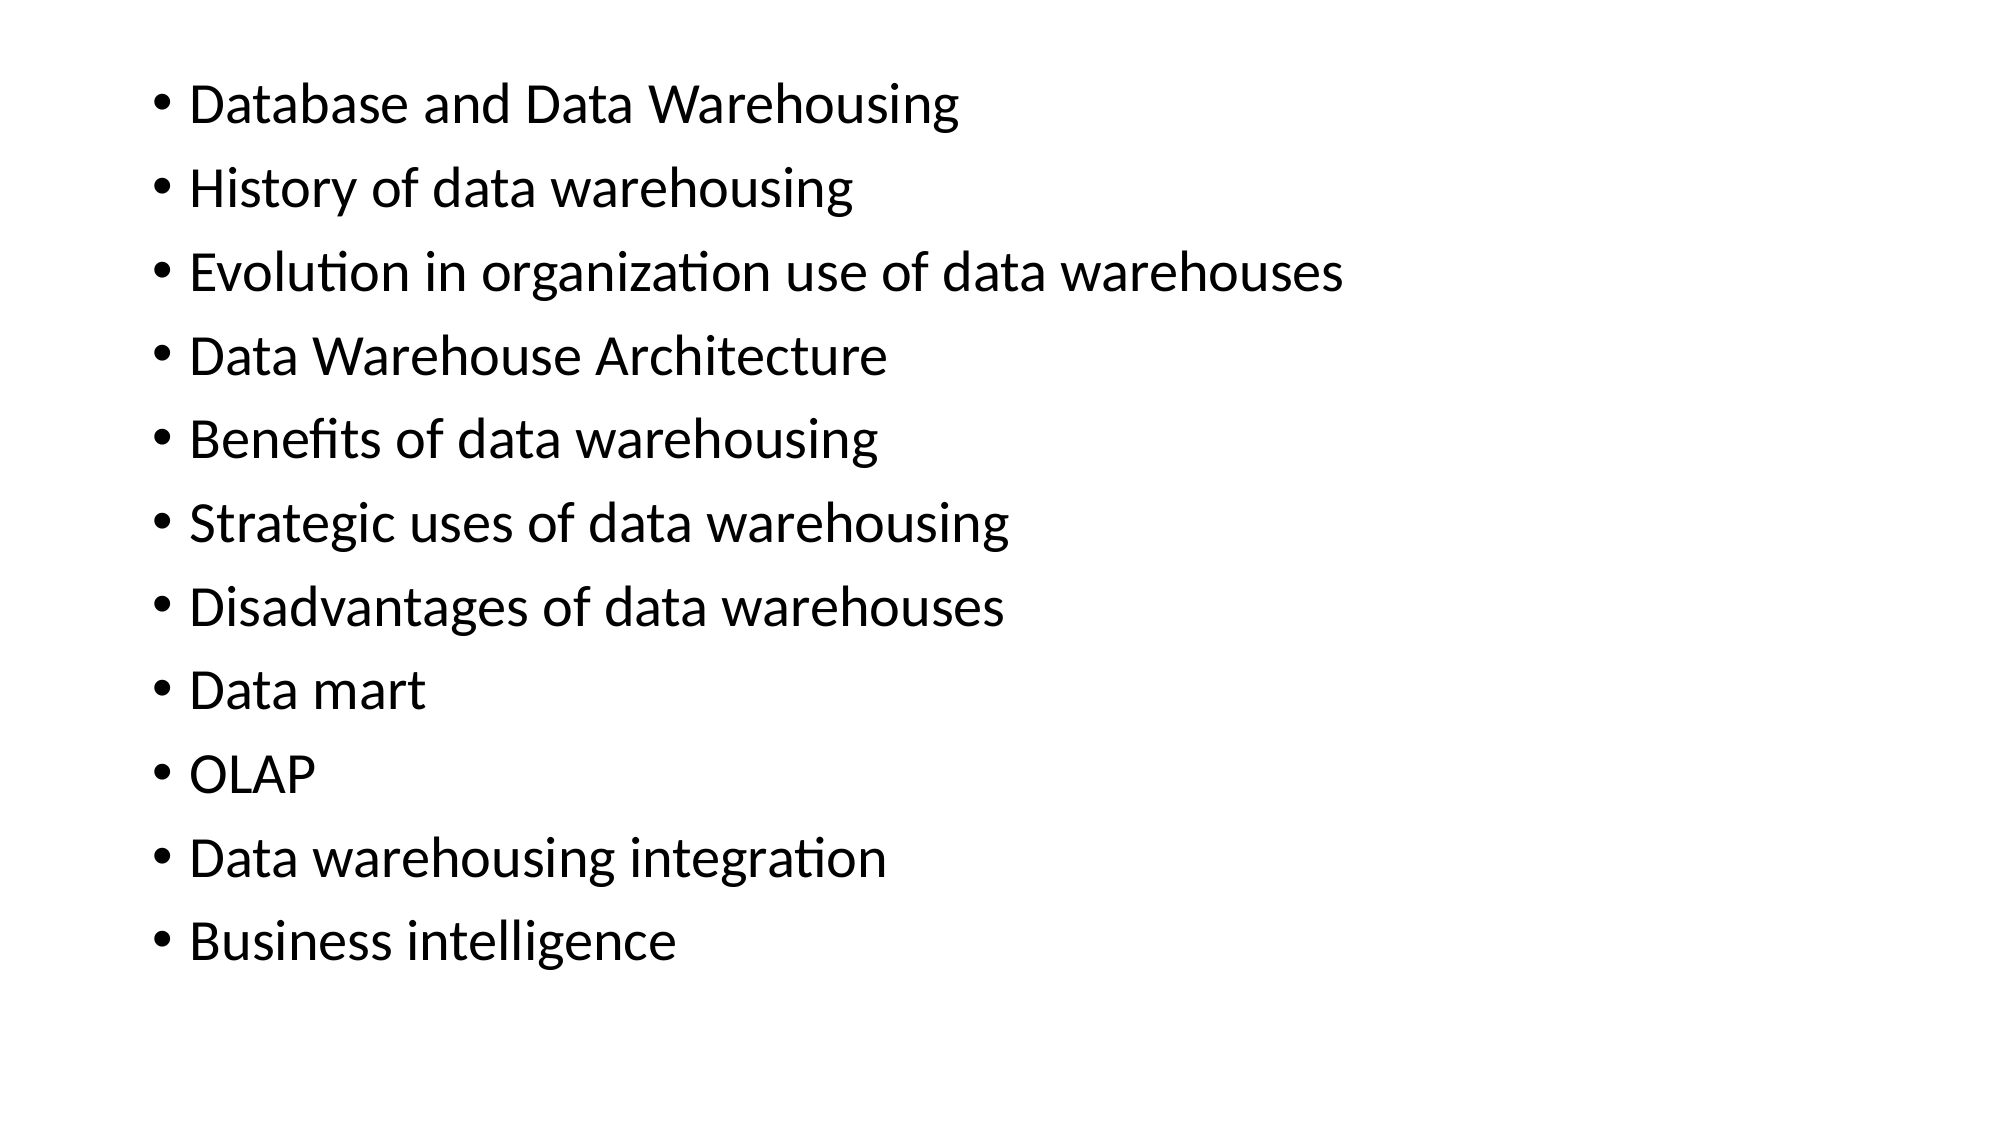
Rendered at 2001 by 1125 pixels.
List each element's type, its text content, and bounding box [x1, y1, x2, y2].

list Database and Data Warehousing History of data warehousing Evolution in organization use of data warehouses Data Warehouse Architecture Benefits of data warehousing Strategic uses of data warehousing Disadvantages of data warehouses Data mart OLAP Data warehousing integration Business intelligence [137, 66, 1863, 1014]
